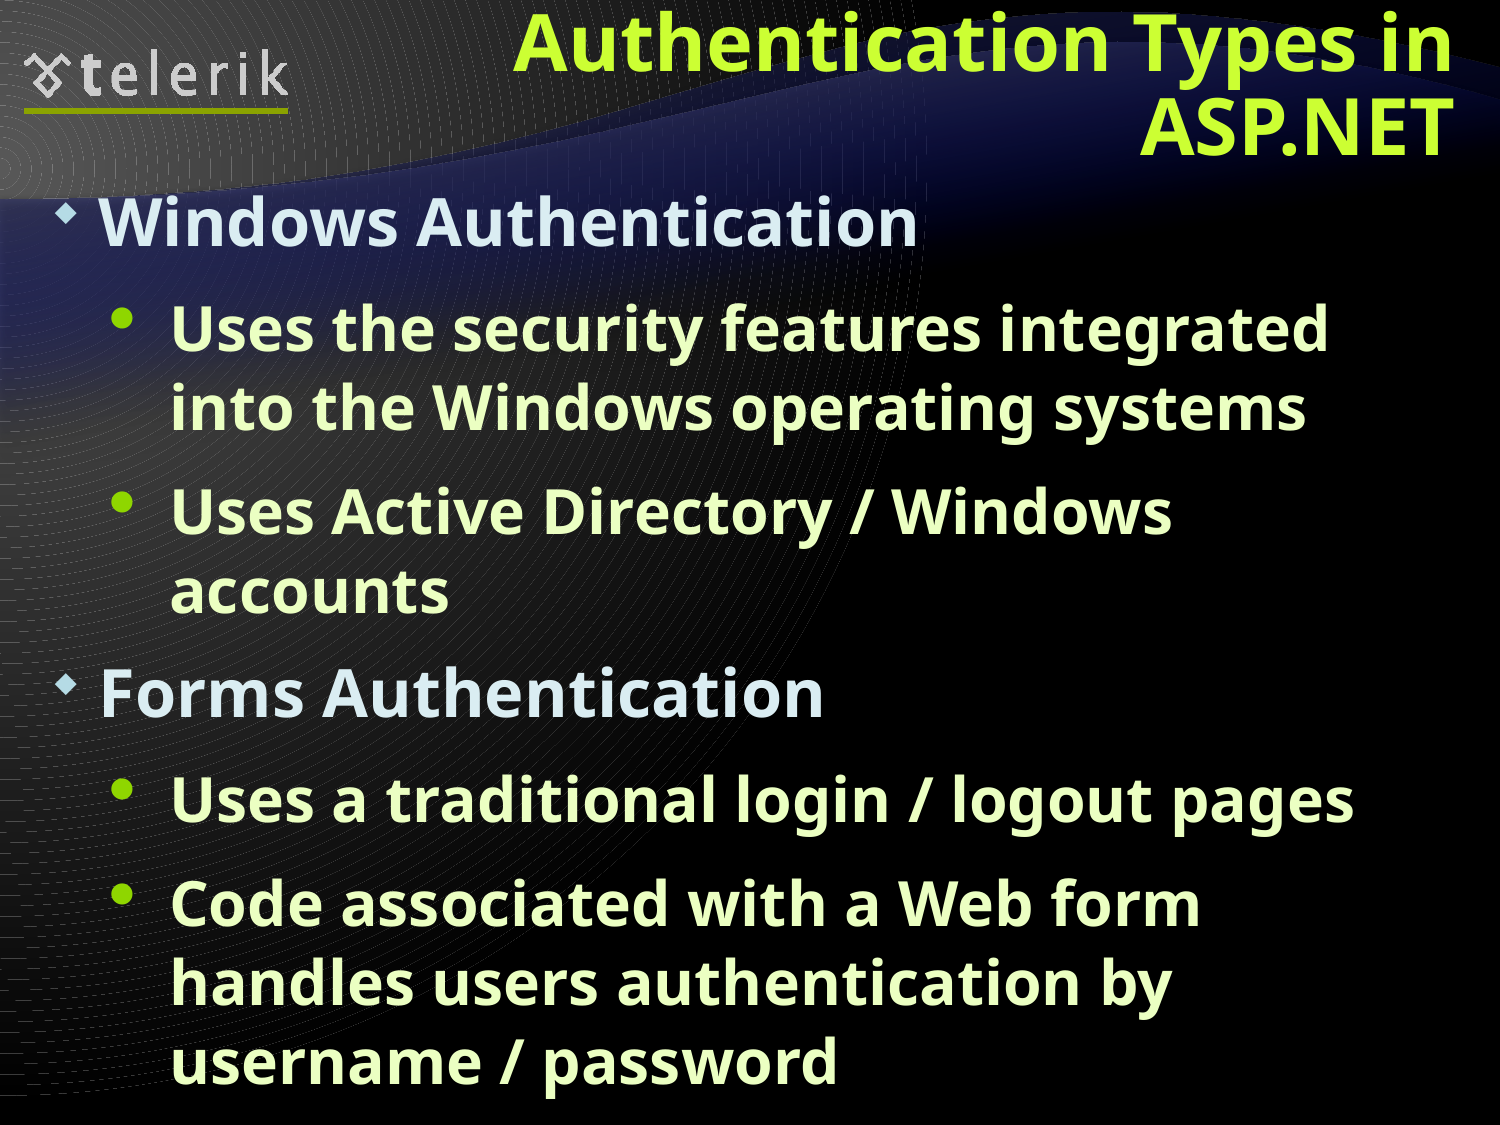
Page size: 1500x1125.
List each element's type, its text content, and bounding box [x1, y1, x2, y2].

title Authentication Types in ASP.NET [308, 12, 1471, 163]
picture [24, 49, 288, 114]
list Windows Authentication Uses the security features integrated into the Windows operating systems Uses Active Directory / Windows accounts Forms Authentication Uses a traditional login / logout pages Code associated with a Web form handles users authentication by username / password Users are usually stored in a database [37, 172, 1463, 1098]
